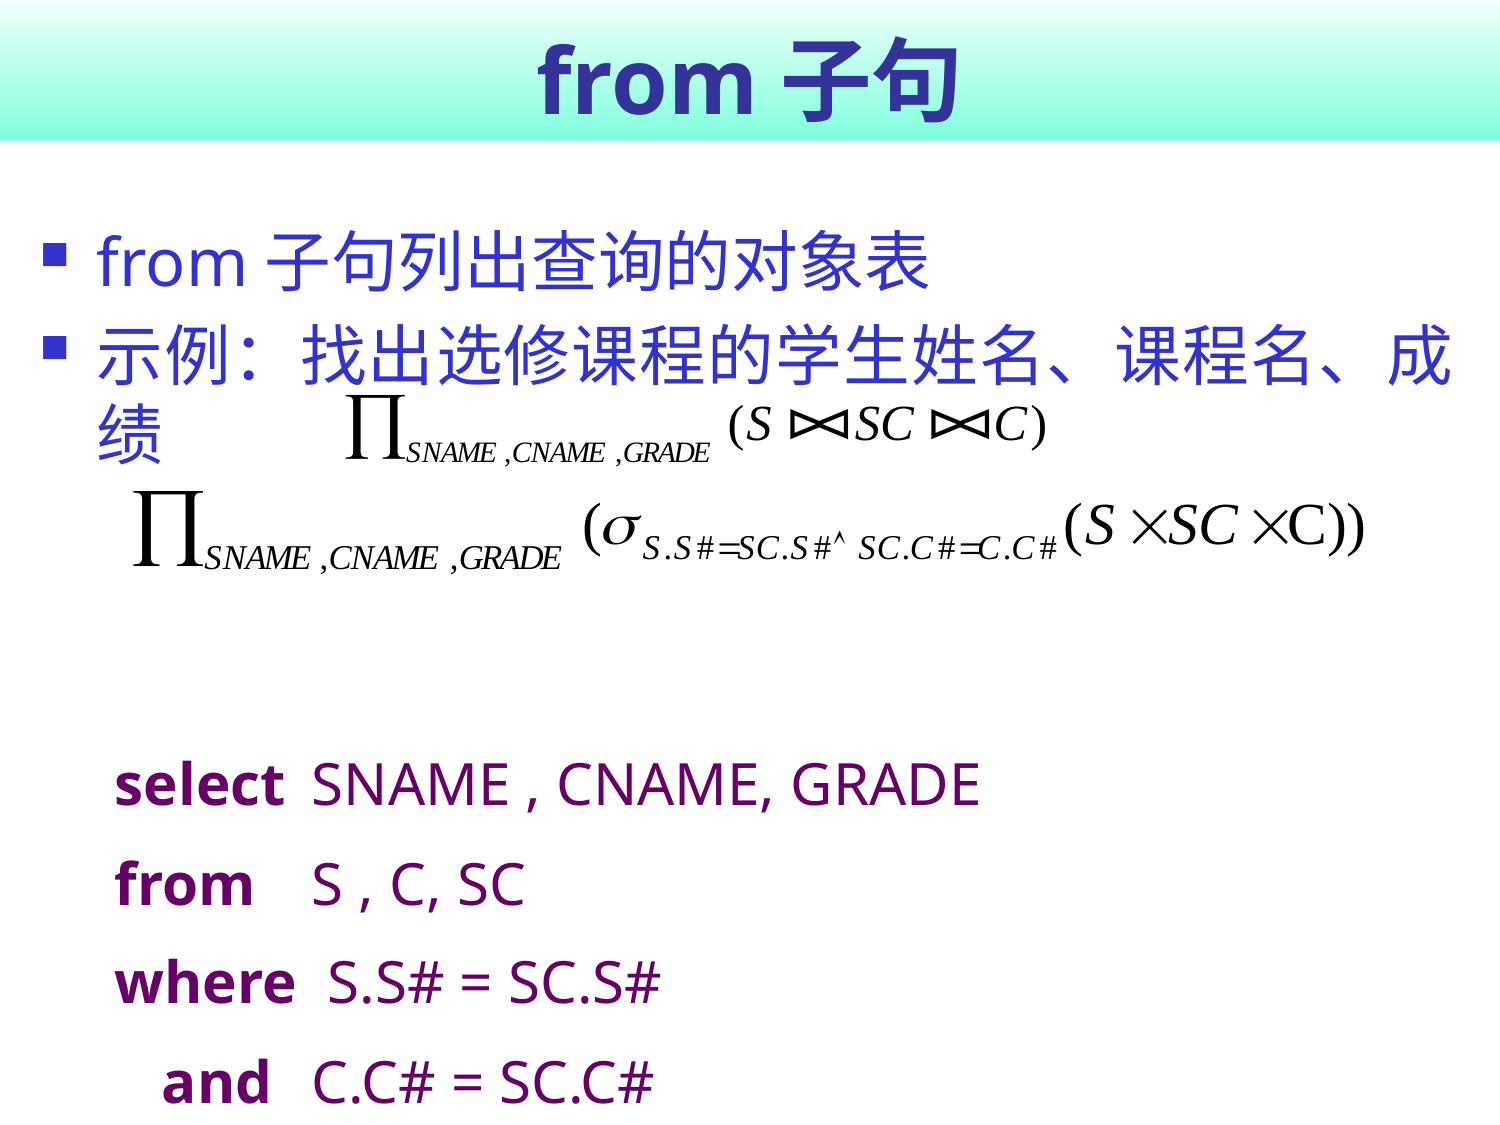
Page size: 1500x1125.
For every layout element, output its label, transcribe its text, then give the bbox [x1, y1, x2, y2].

list from子句列出查询的对象表 示例：找出选修课程的学生姓名、课程名、成绩 select SNAME , CNAME, GRADE from S , C, SC where S.S# = SC.S# and C.C# = SC.C# [24, 212, 1470, 1101]
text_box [121, 479, 1378, 590]
title from子句 [0, 1, 1500, 141]
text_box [336, 385, 1059, 478]
